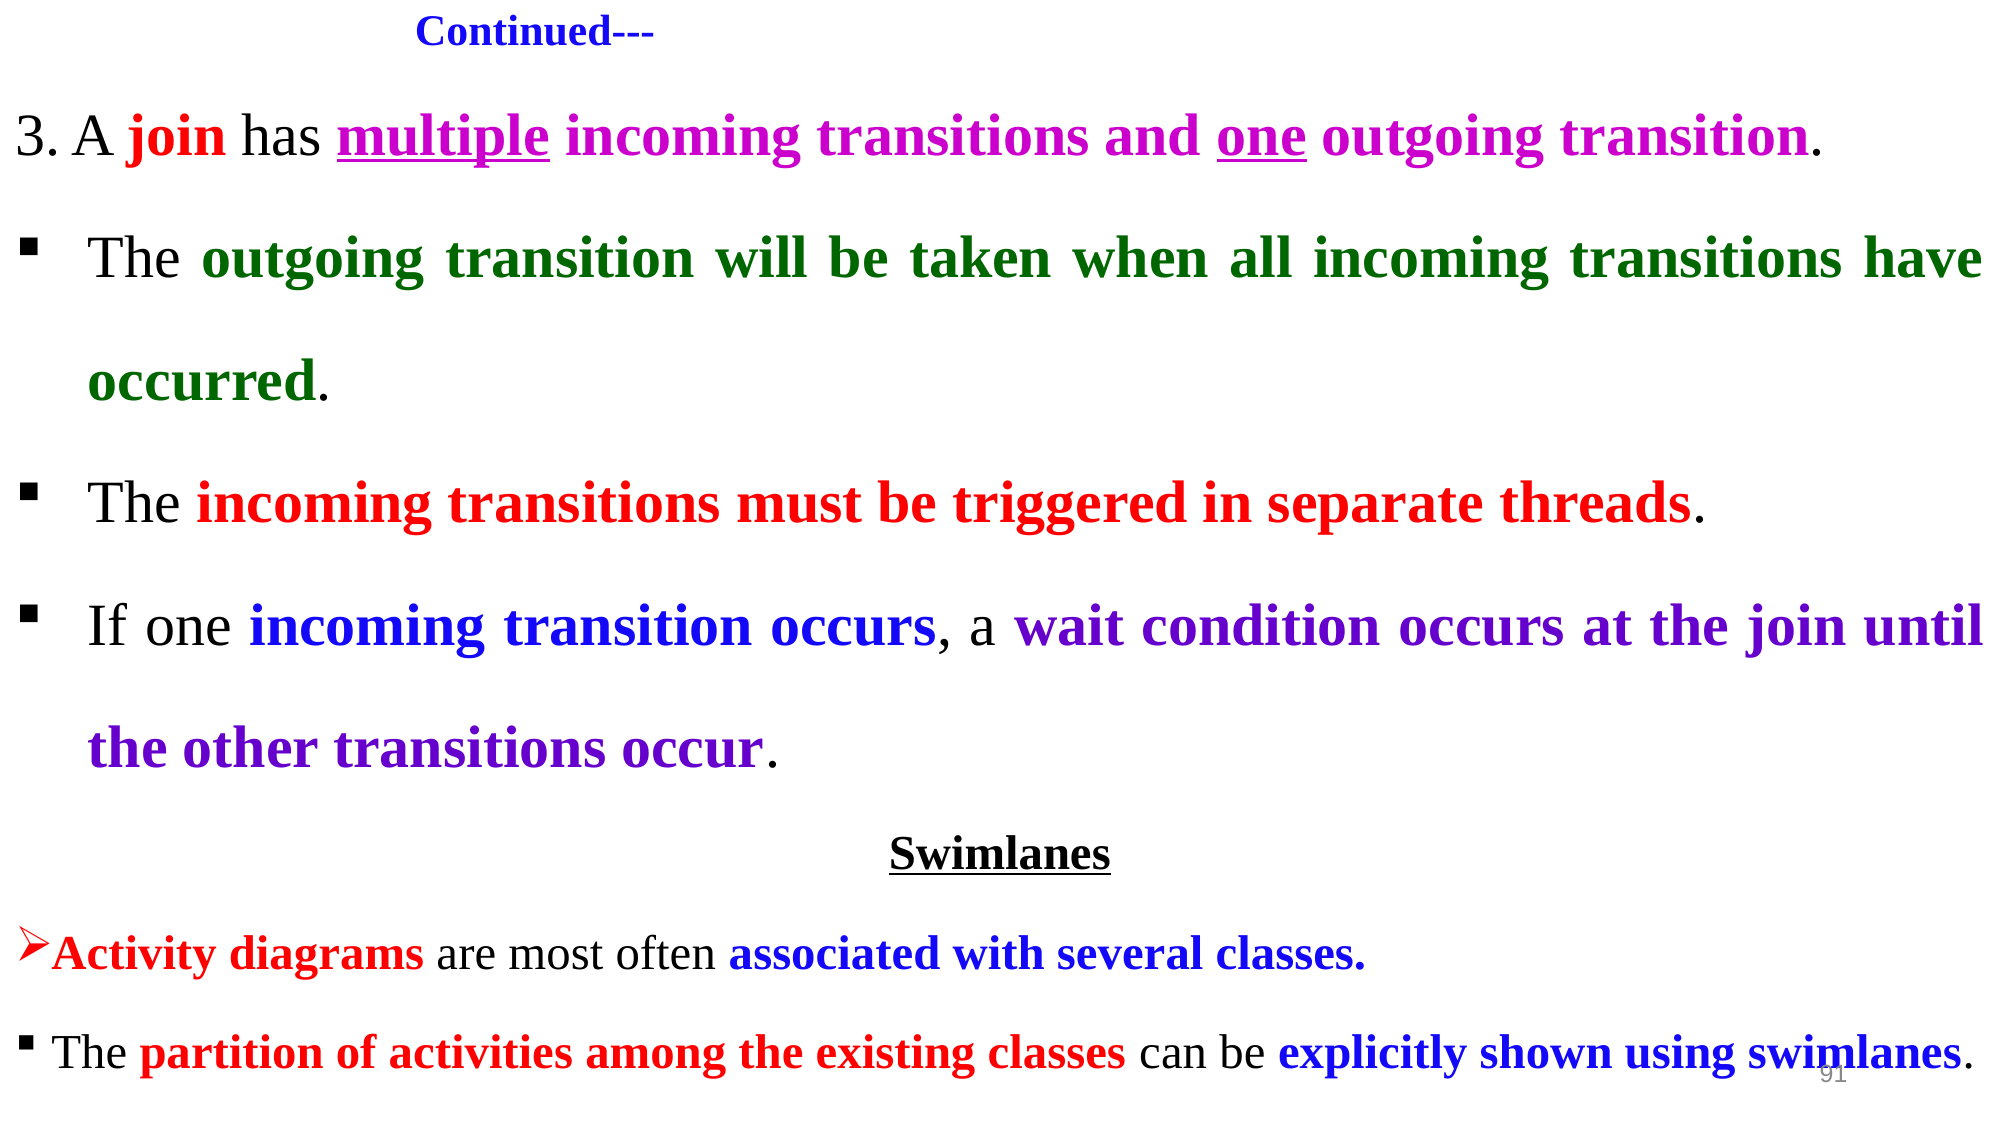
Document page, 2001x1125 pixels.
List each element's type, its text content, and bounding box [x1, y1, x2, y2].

list 3. A join has multiple incoming transitions and one outgoing transition. The outgoing transition will be taken when all incoming transitions have occurred. The incoming transitions must be triggered in separate threads. If one incoming transition occurs, a wait condition occurs at the join until the other transitions occur. Swimlanes Activity diagrams are most often associated with several classes. The partition of activities among the existing classes can be explicitly shown using swimlanes. [0, 37, 2000, 1125]
title Continued--- [399, 0, 1675, 37]
slide_number 91 [1412, 1042, 1863, 1103]
